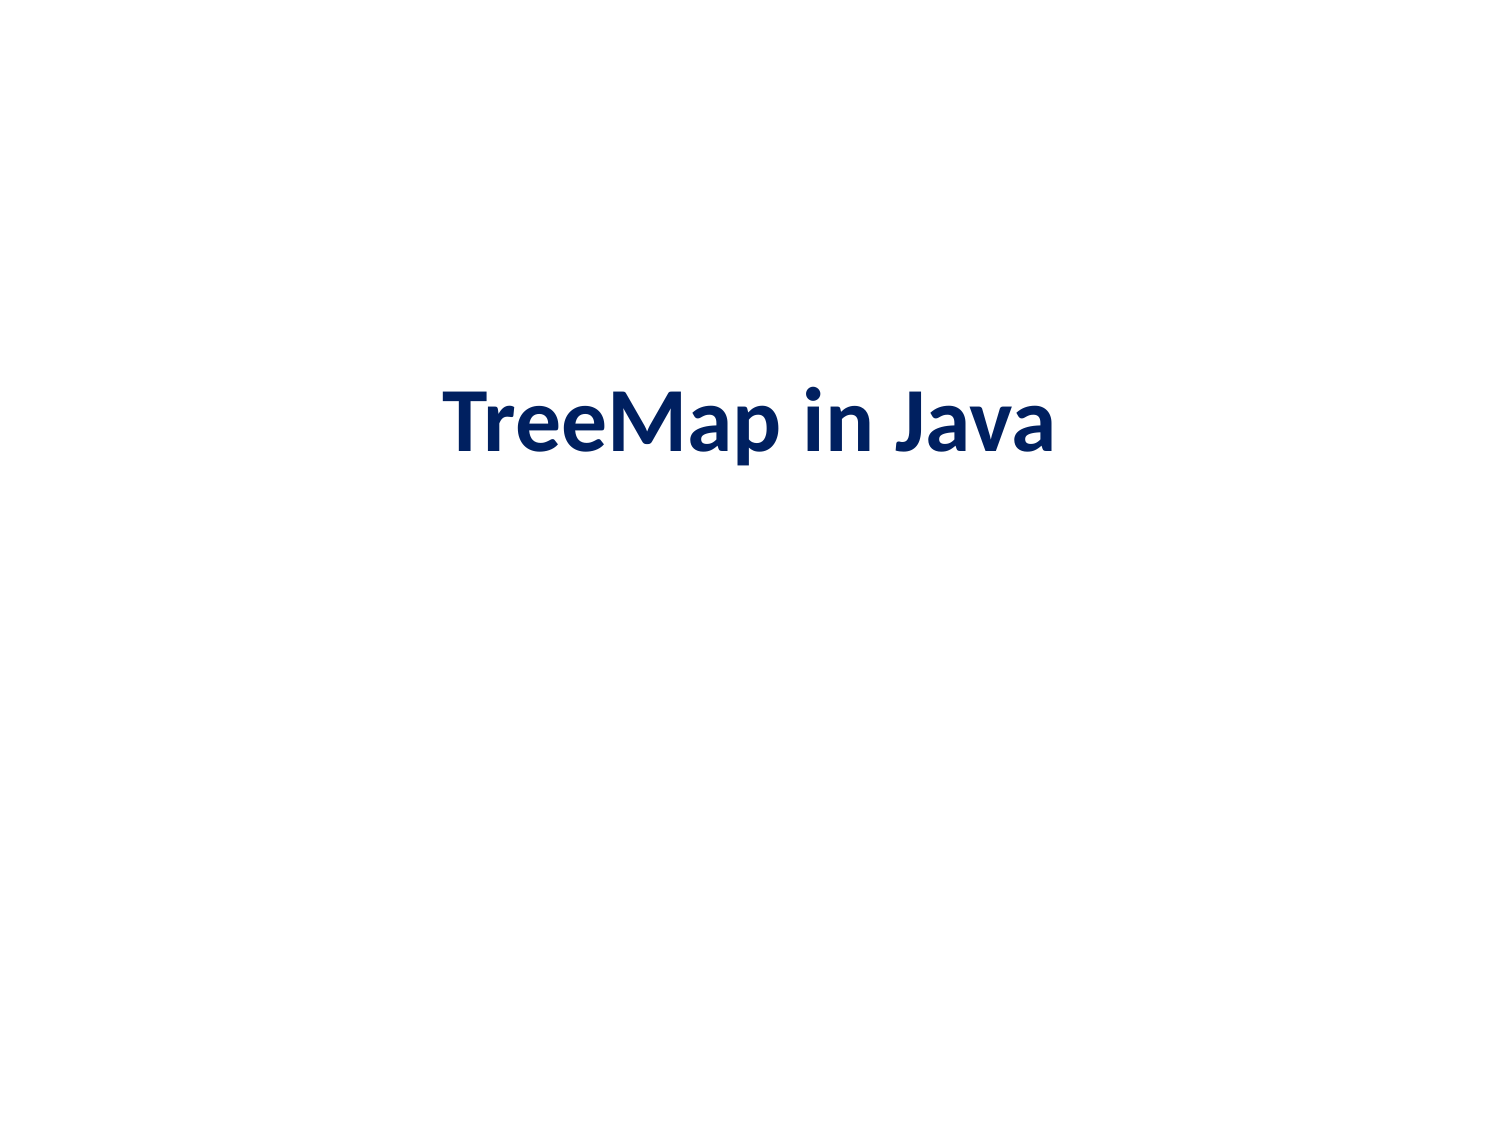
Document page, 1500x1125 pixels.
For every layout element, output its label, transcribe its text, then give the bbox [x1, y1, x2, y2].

title TreeMap in Java [112, 349, 1388, 591]
